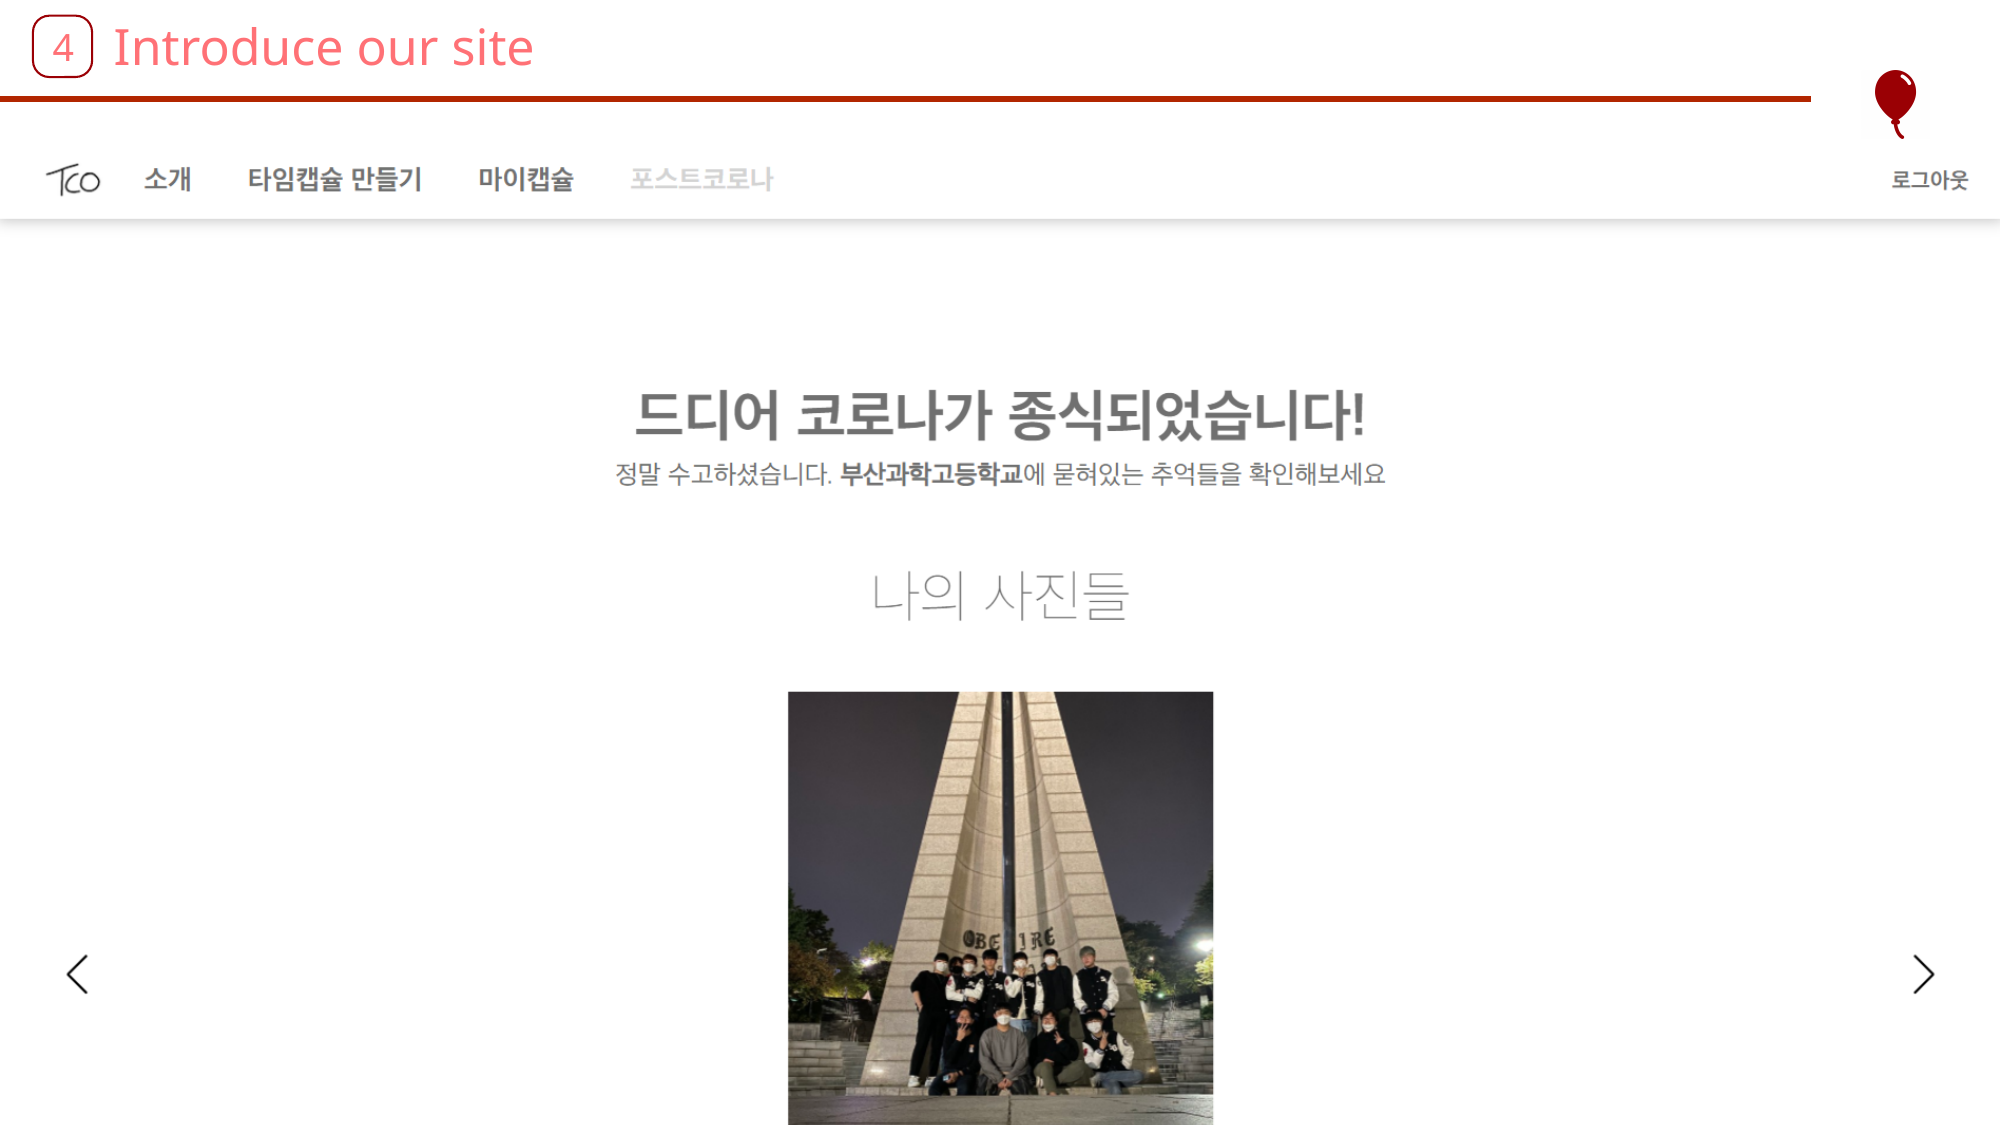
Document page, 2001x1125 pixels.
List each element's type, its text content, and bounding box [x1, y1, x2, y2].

text_box Introduce our site [99, 8, 1044, 84]
picture [1861, 70, 1930, 139]
picture [0, 141, 2000, 1125]
text_box 4 [31, 14, 94, 79]
